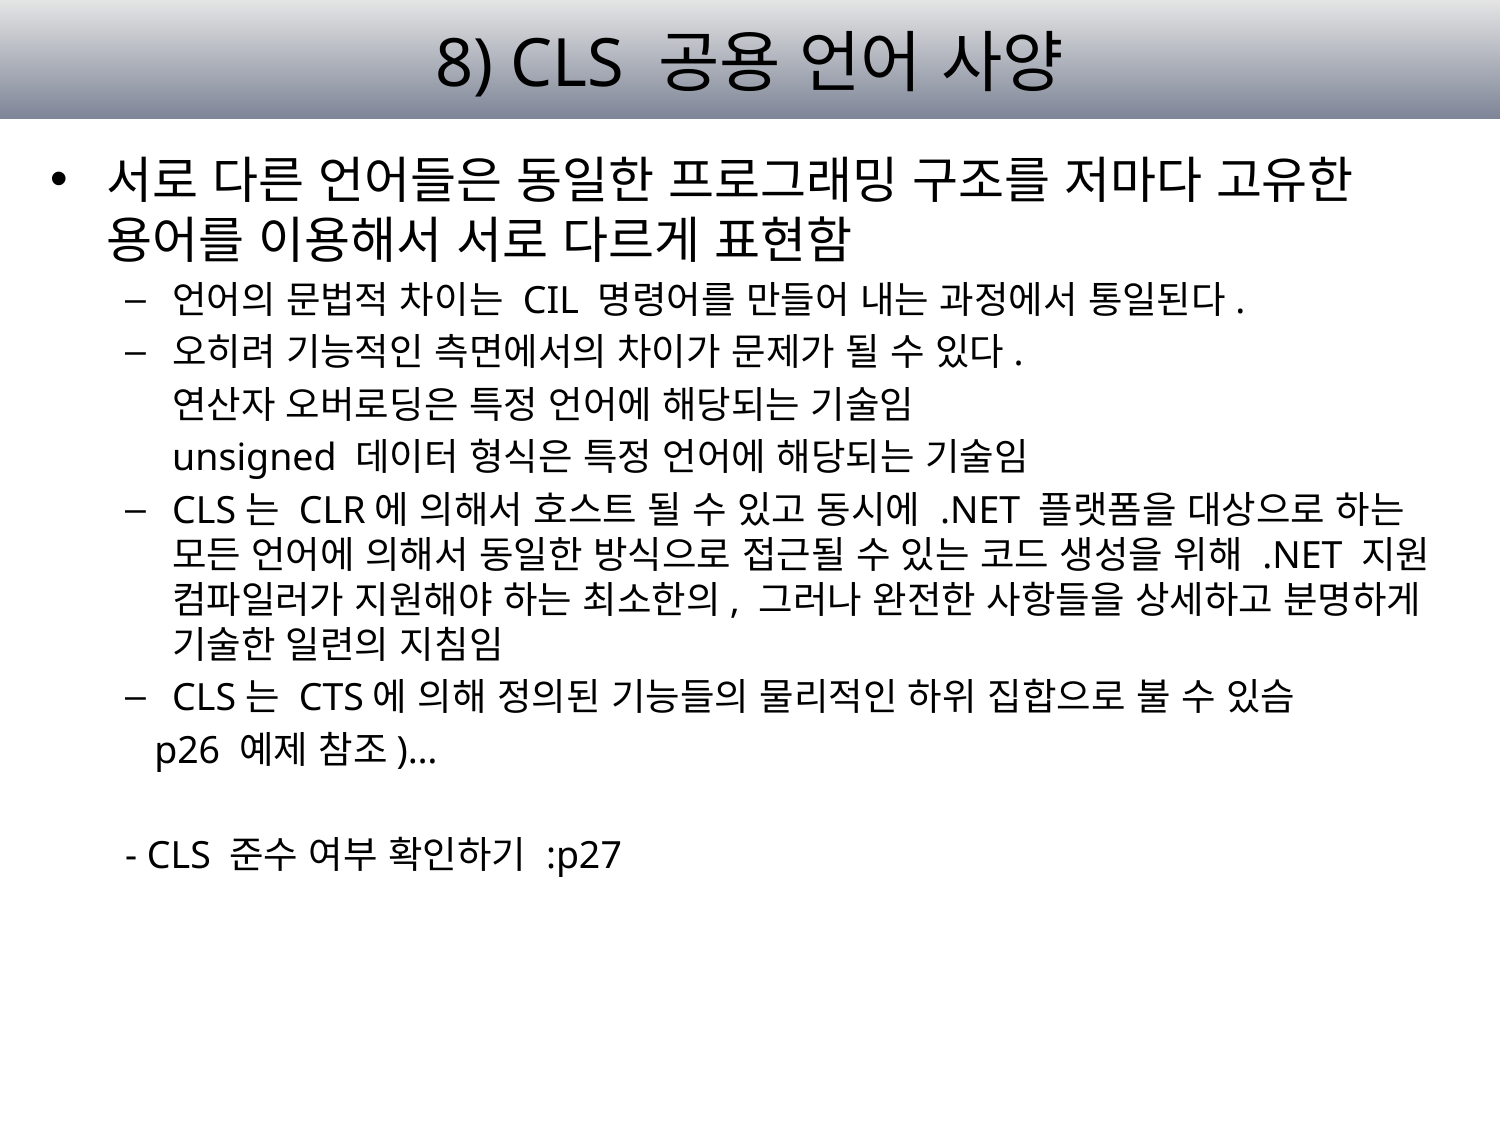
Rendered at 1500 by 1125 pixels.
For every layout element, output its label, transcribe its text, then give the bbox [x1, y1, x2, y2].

title 8) CLS 공용 언어 사양 [0, 0, 1500, 119]
list 서로 다른 언어들은 동일한 프로그래밍 구조를 저마다 고유한 용어를 이용해서 서로 다르게 표현함 언어의 문법적 차이는 CIL 명령어를 만들어 내는 과정에서 통일된다. 오히려 기능적인 측면에서의 차이가 문제가 될 수 있다. 연산자 오버로딩은 특정 언어에 해당되는 기술임 unsigned 데이터 형식은 특정 언어에 해당되는 기술임 CLS는 CLR에 의해서 호스트 될 수 있고 동시에 .NET 플랫폼을 대상으로 하는 모든 언어에 의해서 동일한 방식으로 접근될 수 있는 코드 생성을 위해 .NET 지원 컴파일러가 지원해야 하는 최소한의, 그러나 완전한 사항들을 상세하고 분명하게 기술한 일련의 지침임 CLS는 CTS에 의해 정의된 기능들의 물리적인 하위 집합으로 불 수 있슴 p26 예제 참조)… - CLS 준수 여부 확인하기 :p27 [35, 140, 1477, 1090]
